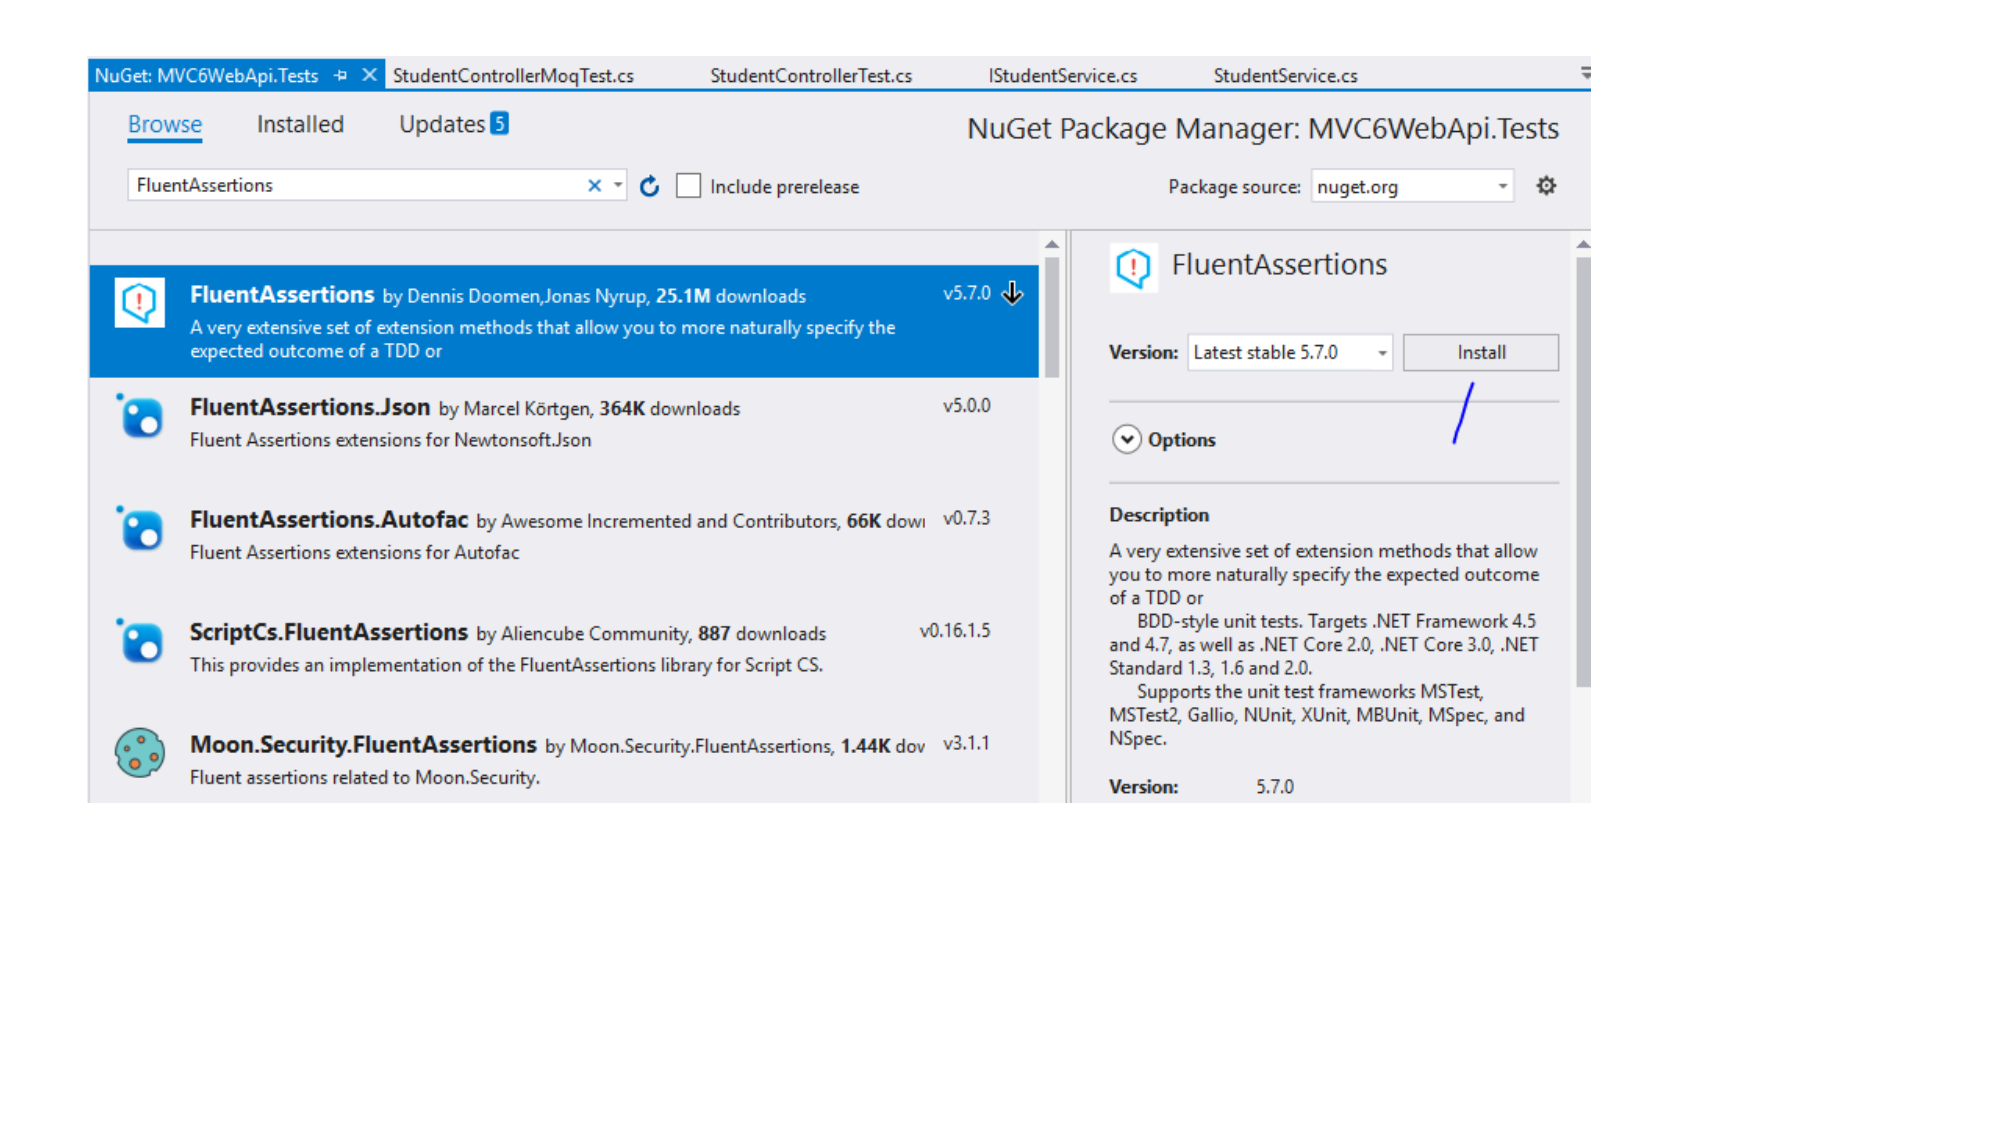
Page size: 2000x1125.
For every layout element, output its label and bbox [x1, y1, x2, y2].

picture [87, 55, 1591, 804]
